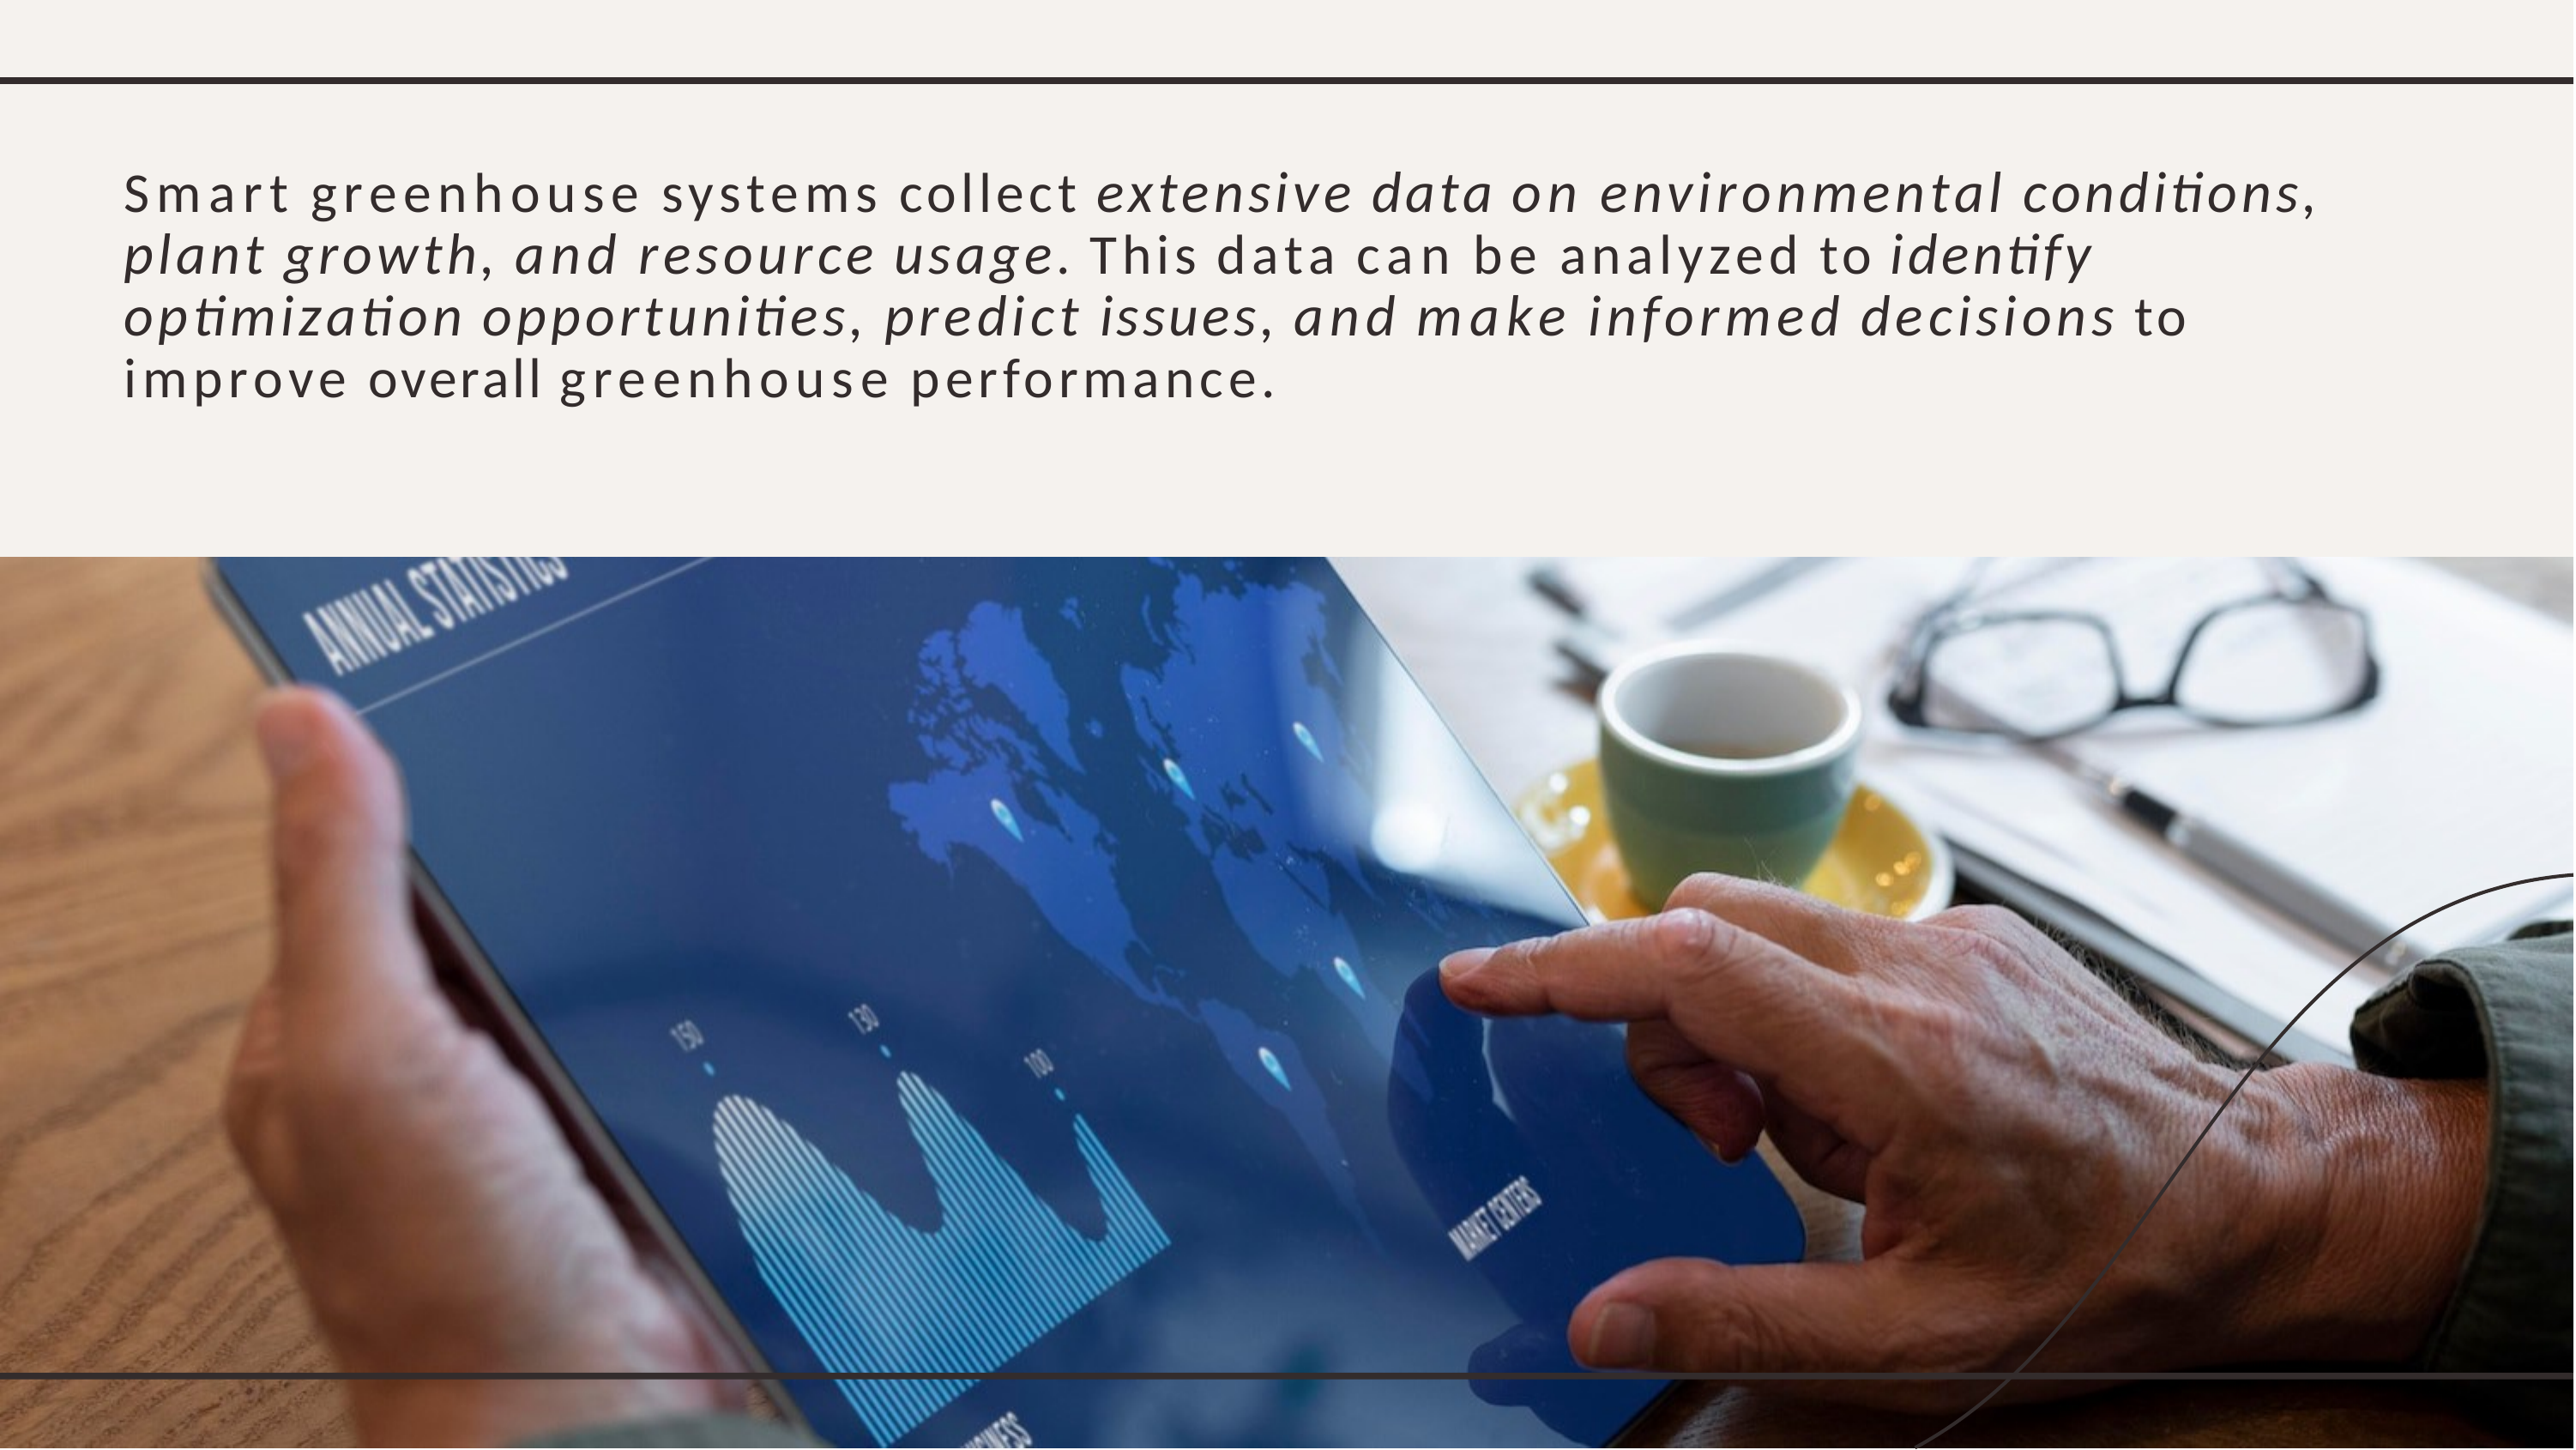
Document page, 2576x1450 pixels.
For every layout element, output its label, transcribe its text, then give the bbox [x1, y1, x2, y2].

title Smart greenhouse systems collect extensive data on environmental conditions, plant growth, and resource usage. This data can be analyzed to identify optimization opportunities, predict issues, and make informed decisions to improve overall greenhouse performance. [122, 151, 2357, 409]
text_box [0, 77, 2573, 84]
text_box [0, 557, 2576, 1450]
